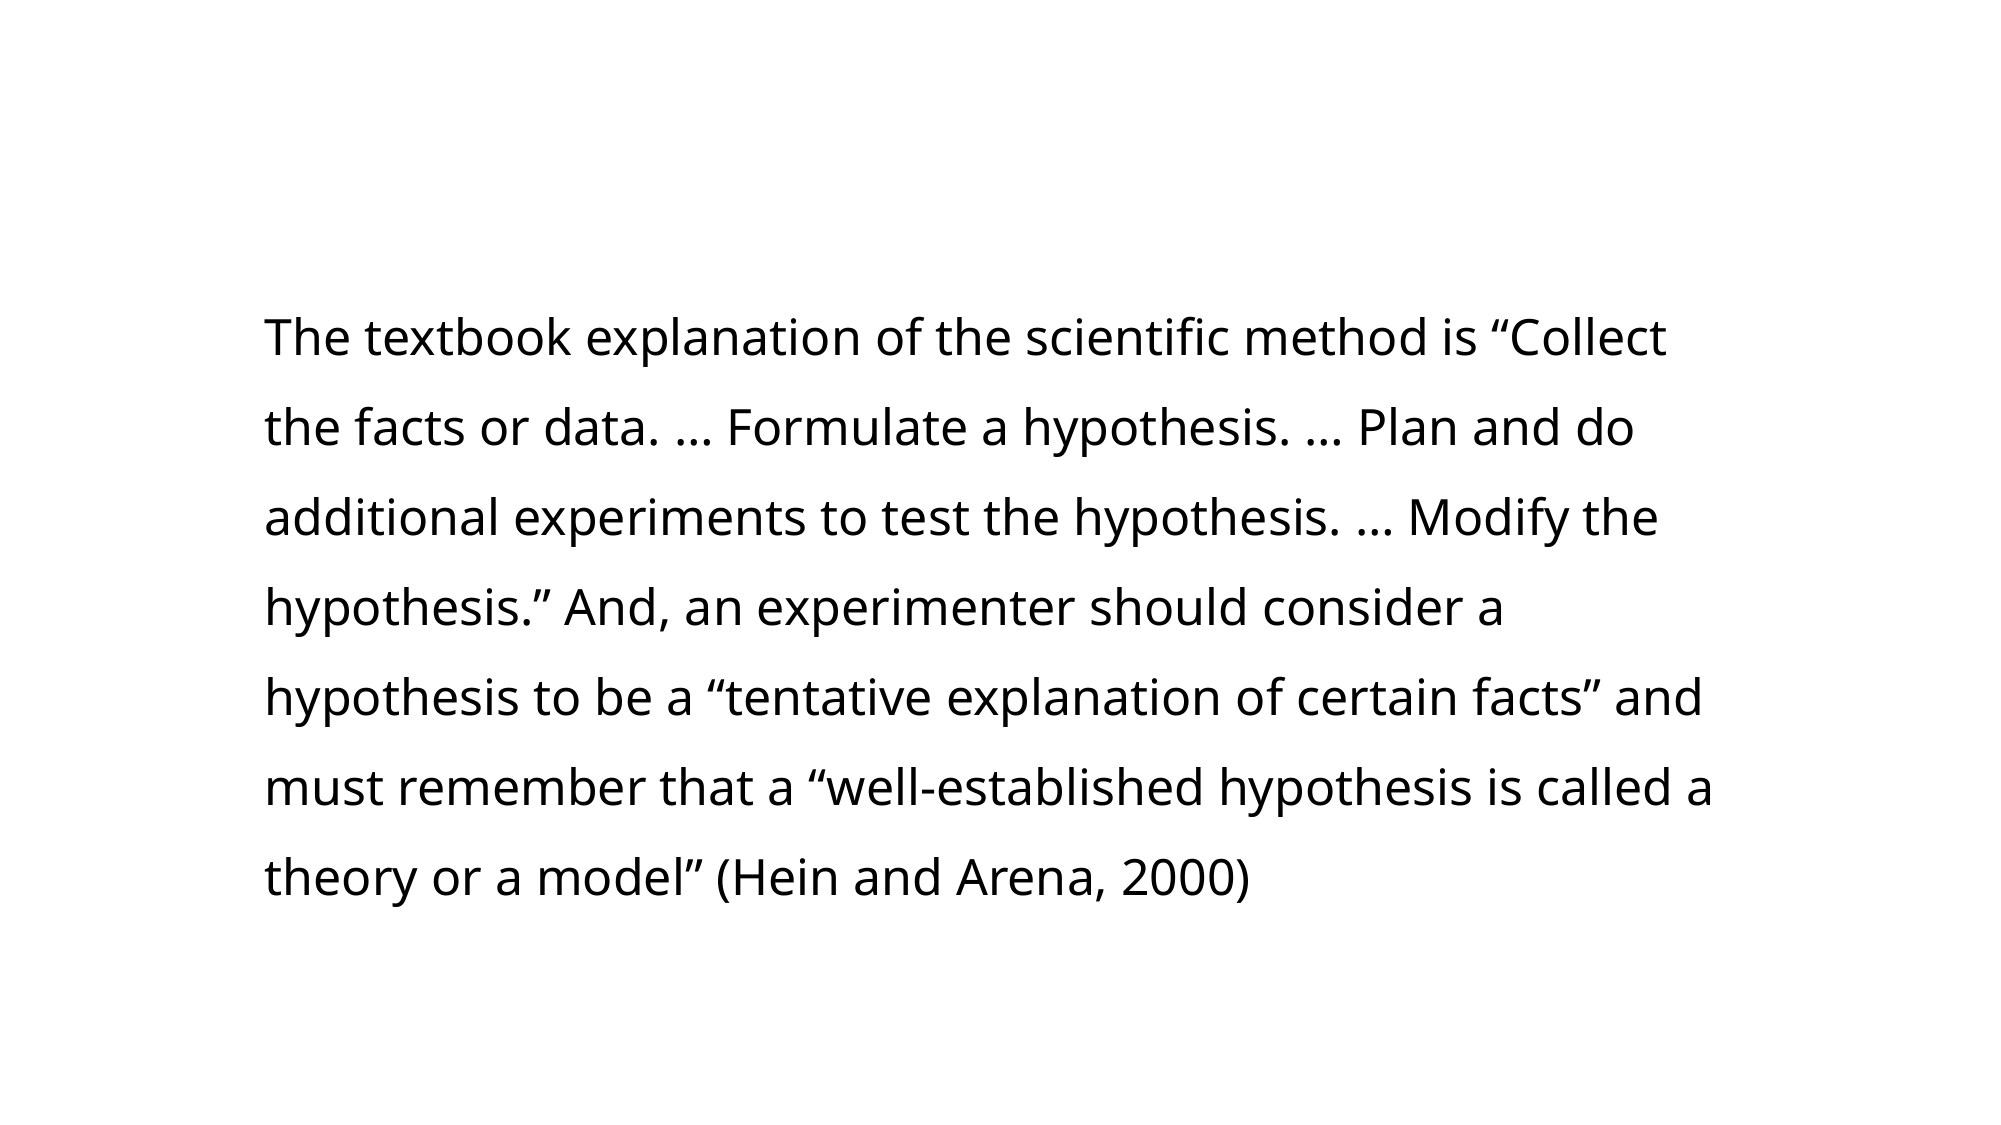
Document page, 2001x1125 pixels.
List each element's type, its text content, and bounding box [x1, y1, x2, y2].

text_box The textbook explanation of the scientific method is “Collect the facts or data. … Formulate a hypothesis. … Plan and do additional experiments to test the hypothesis. … Modify the hypothesis.” And, an experimenter should consider a hypothesis to be a “tentative explanation of certain facts” and must remember that a “well-established hypothesis is called a theory or a model” (Hein and Arena, 2000) [250, 268, 1750, 913]
